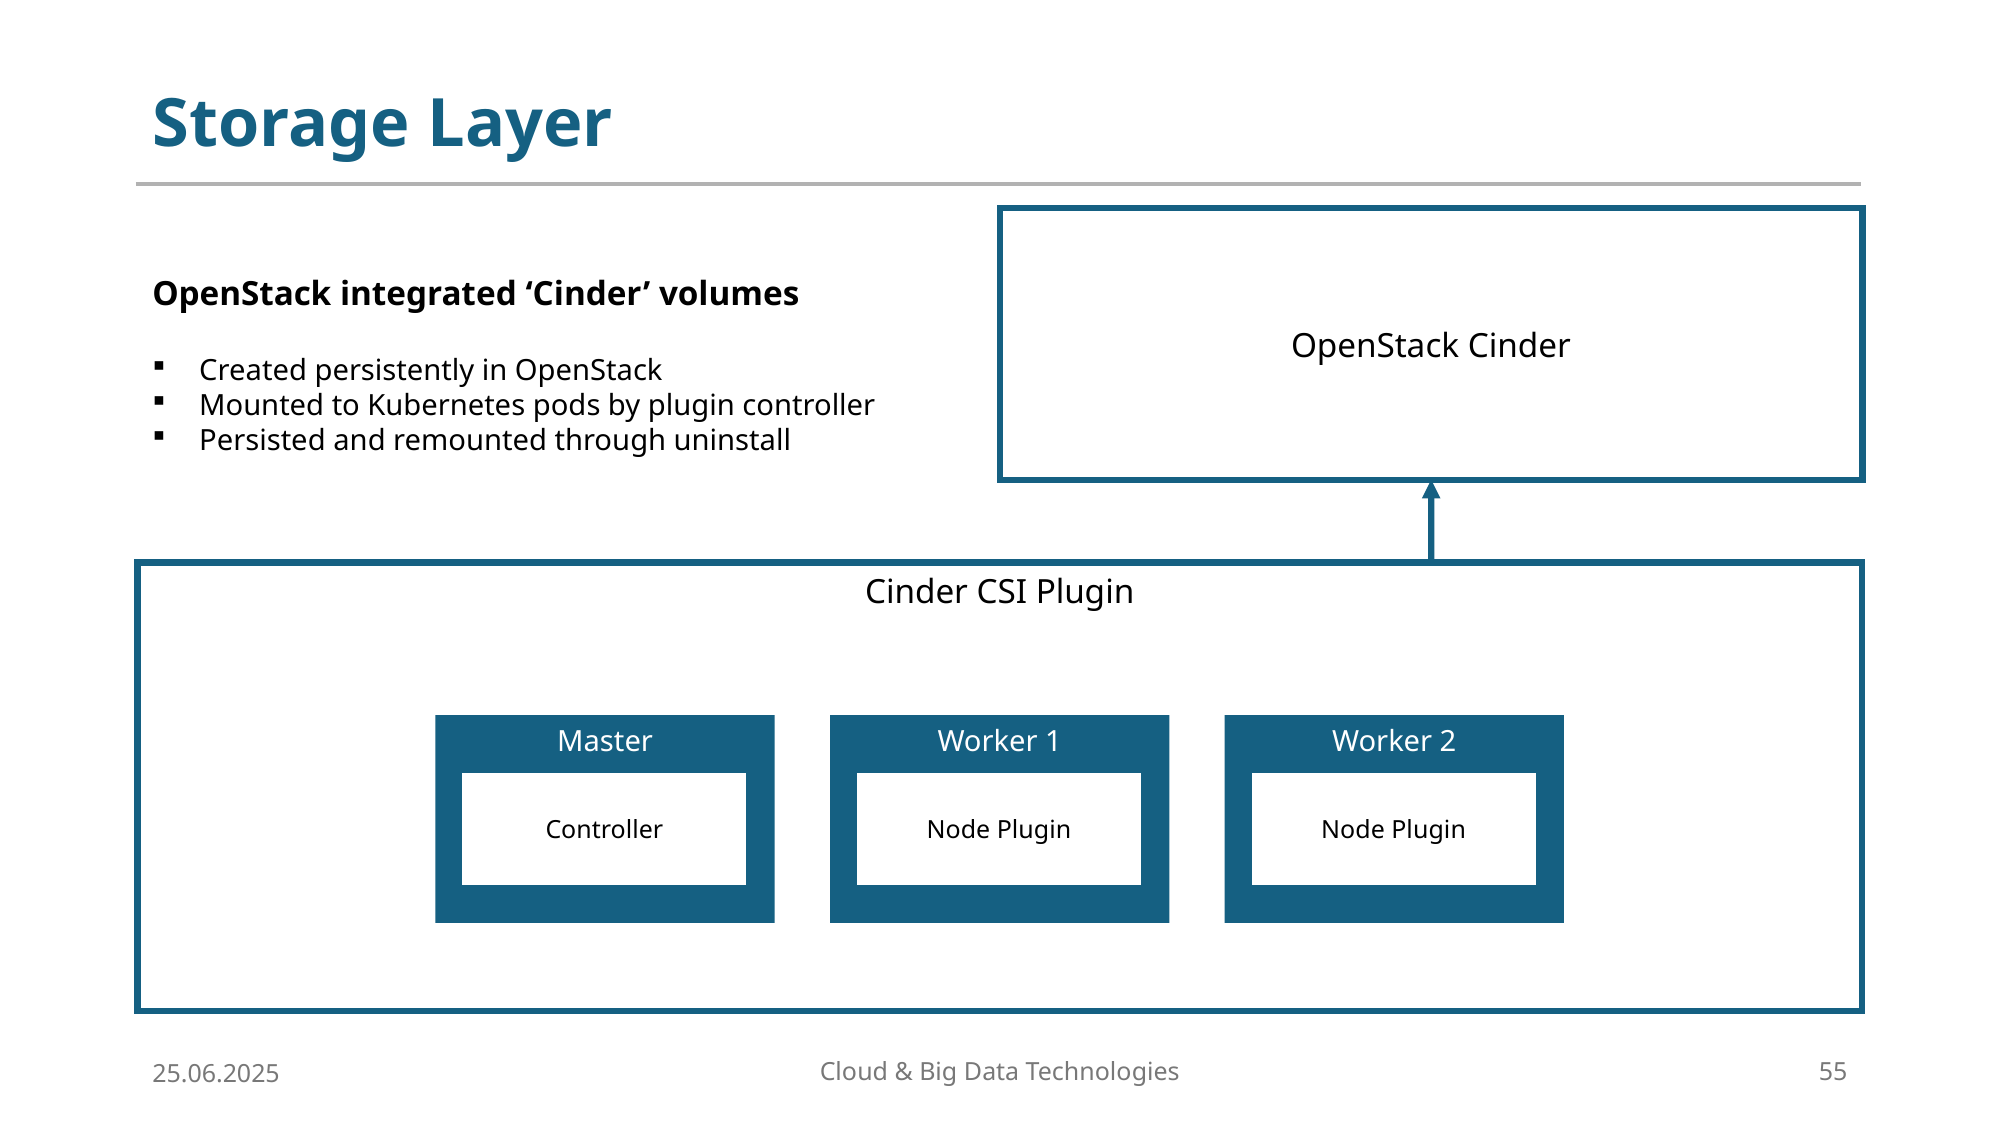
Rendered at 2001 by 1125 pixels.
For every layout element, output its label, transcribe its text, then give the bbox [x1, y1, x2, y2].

text_box Cinder CSI Plugin [136, 561, 1864, 1013]
text_box OpenStack integrated ‘Cinder’ volumes Created persistently in OpenStack Mounted to Kubernetes pods by plugin controller Persisted and remounted through uninstall [137, 264, 1000, 464]
text_box OpenStack Cinder [998, 206, 1864, 481]
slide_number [137, 1042, 588, 1103]
footer Cloud & Big Data Technologies [662, 1042, 1338, 1103]
slide_number 55 [1412, 1042, 1863, 1103]
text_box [434, 714, 1565, 924]
title Storage Layer [137, 59, 1863, 169]
